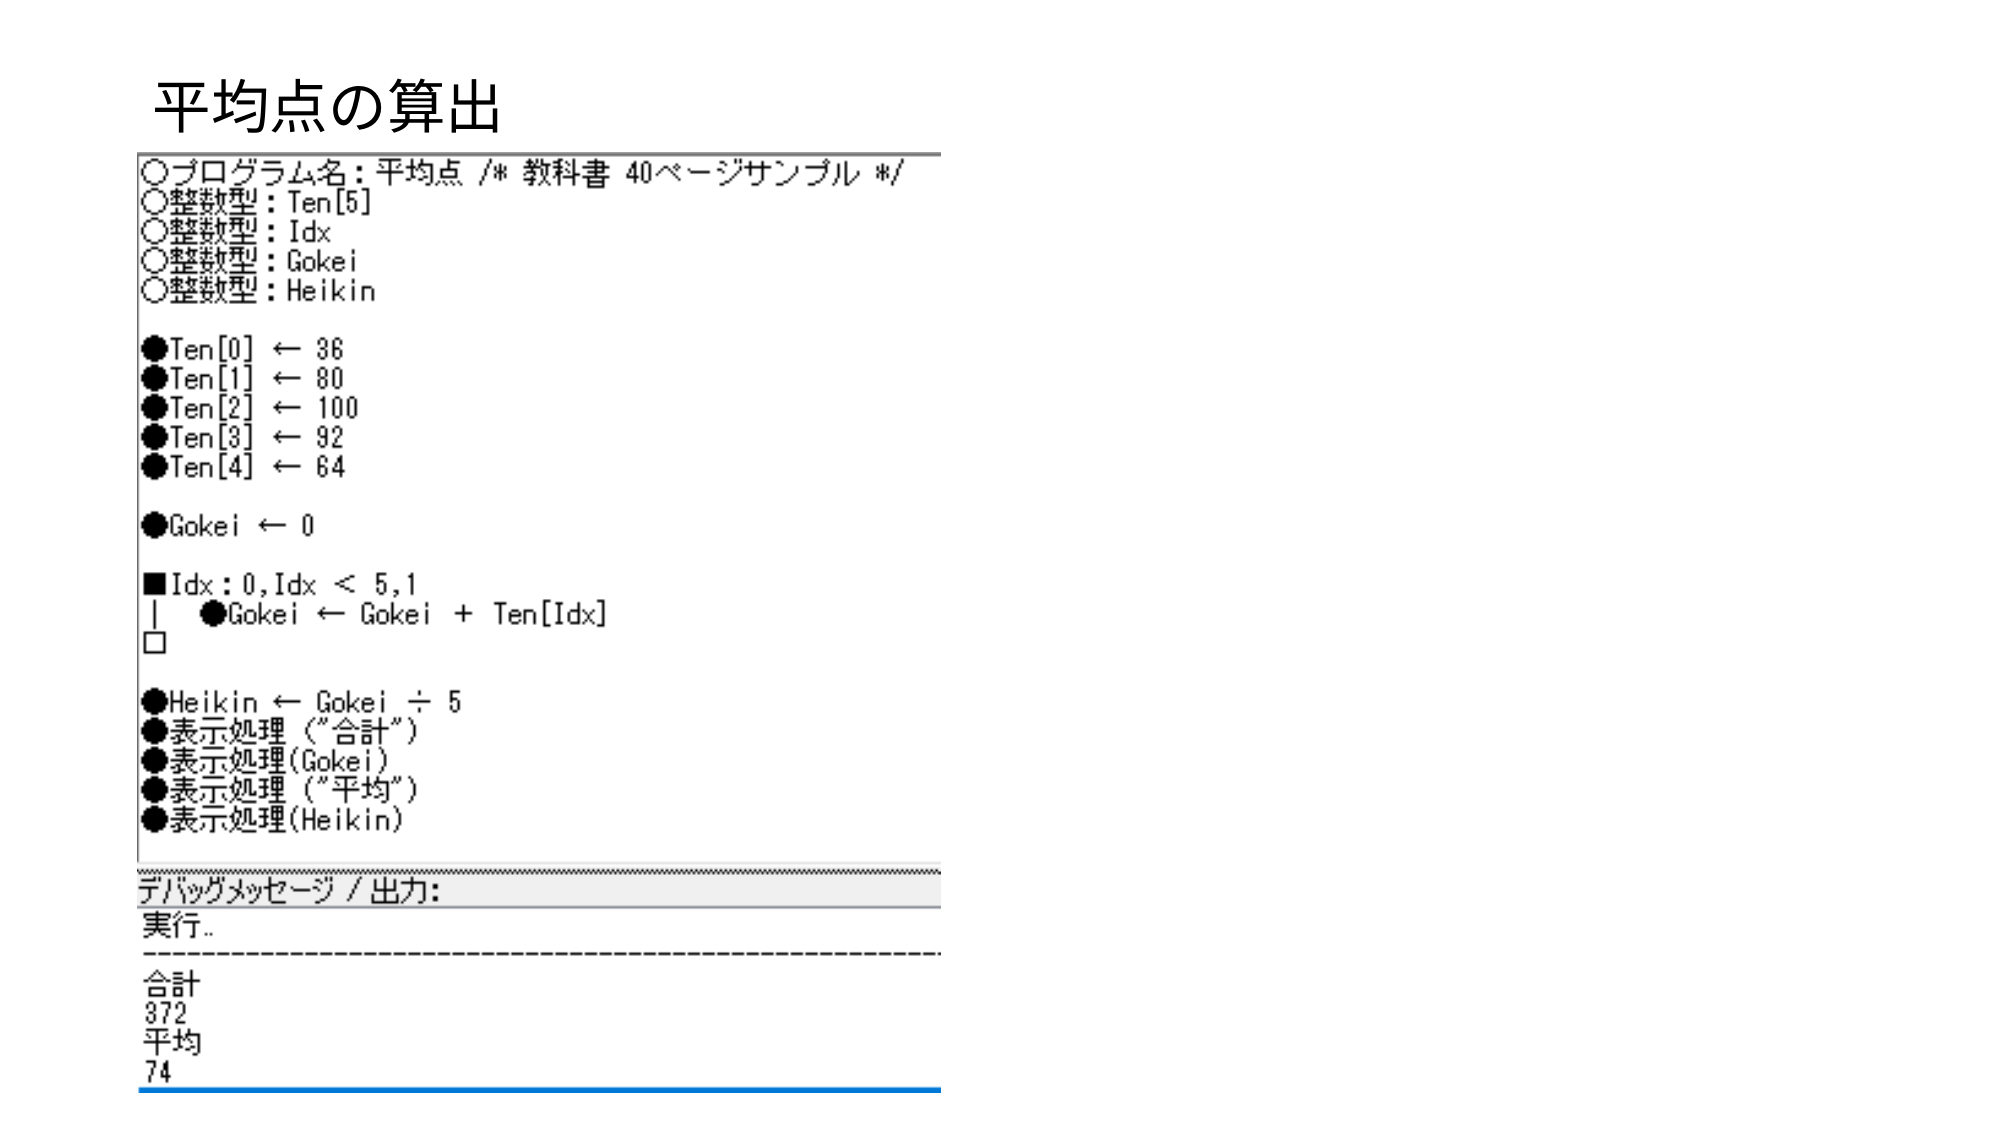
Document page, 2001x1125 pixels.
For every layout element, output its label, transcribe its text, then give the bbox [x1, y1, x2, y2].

title 平均点の算出 [137, 59, 1665, 153]
picture [137, 152, 941, 1093]
